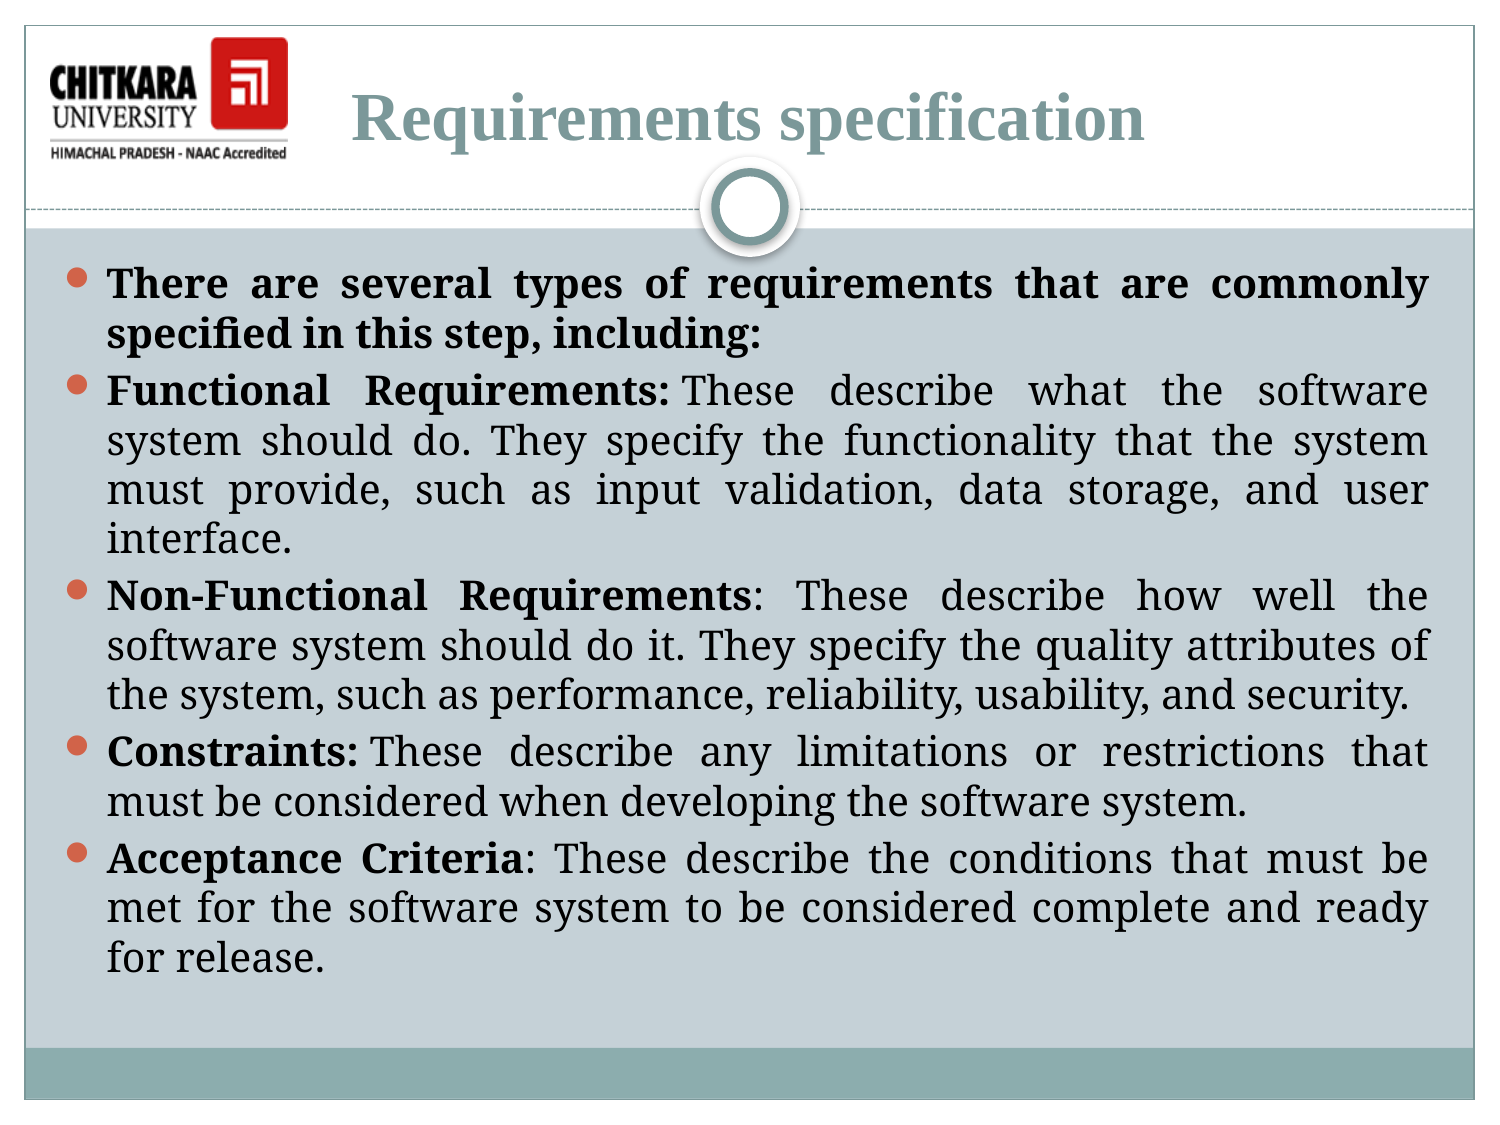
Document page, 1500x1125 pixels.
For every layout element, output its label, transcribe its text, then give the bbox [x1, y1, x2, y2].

picture [49, 37, 288, 163]
title Requirements specification [289, 37, 1450, 162]
list There are several types of requirements that are commonly specified in this step, including: Functional Requirements: These describe what the software system should do. They specify the functionality that the system must provide, such as input validation, data storage, and user interface. Non-Functional Requirements: These describe how well the software system should do it. They specify the quality attributes of the system, such as performance, reliability, usability, and security. Constraints: These describe any limitations or restrictions that must be considered when developing the software system. Acceptance Criteria: These describe the conditions that must be met for the software system to be considered complete and ready for release. [49, 250, 1445, 1001]
